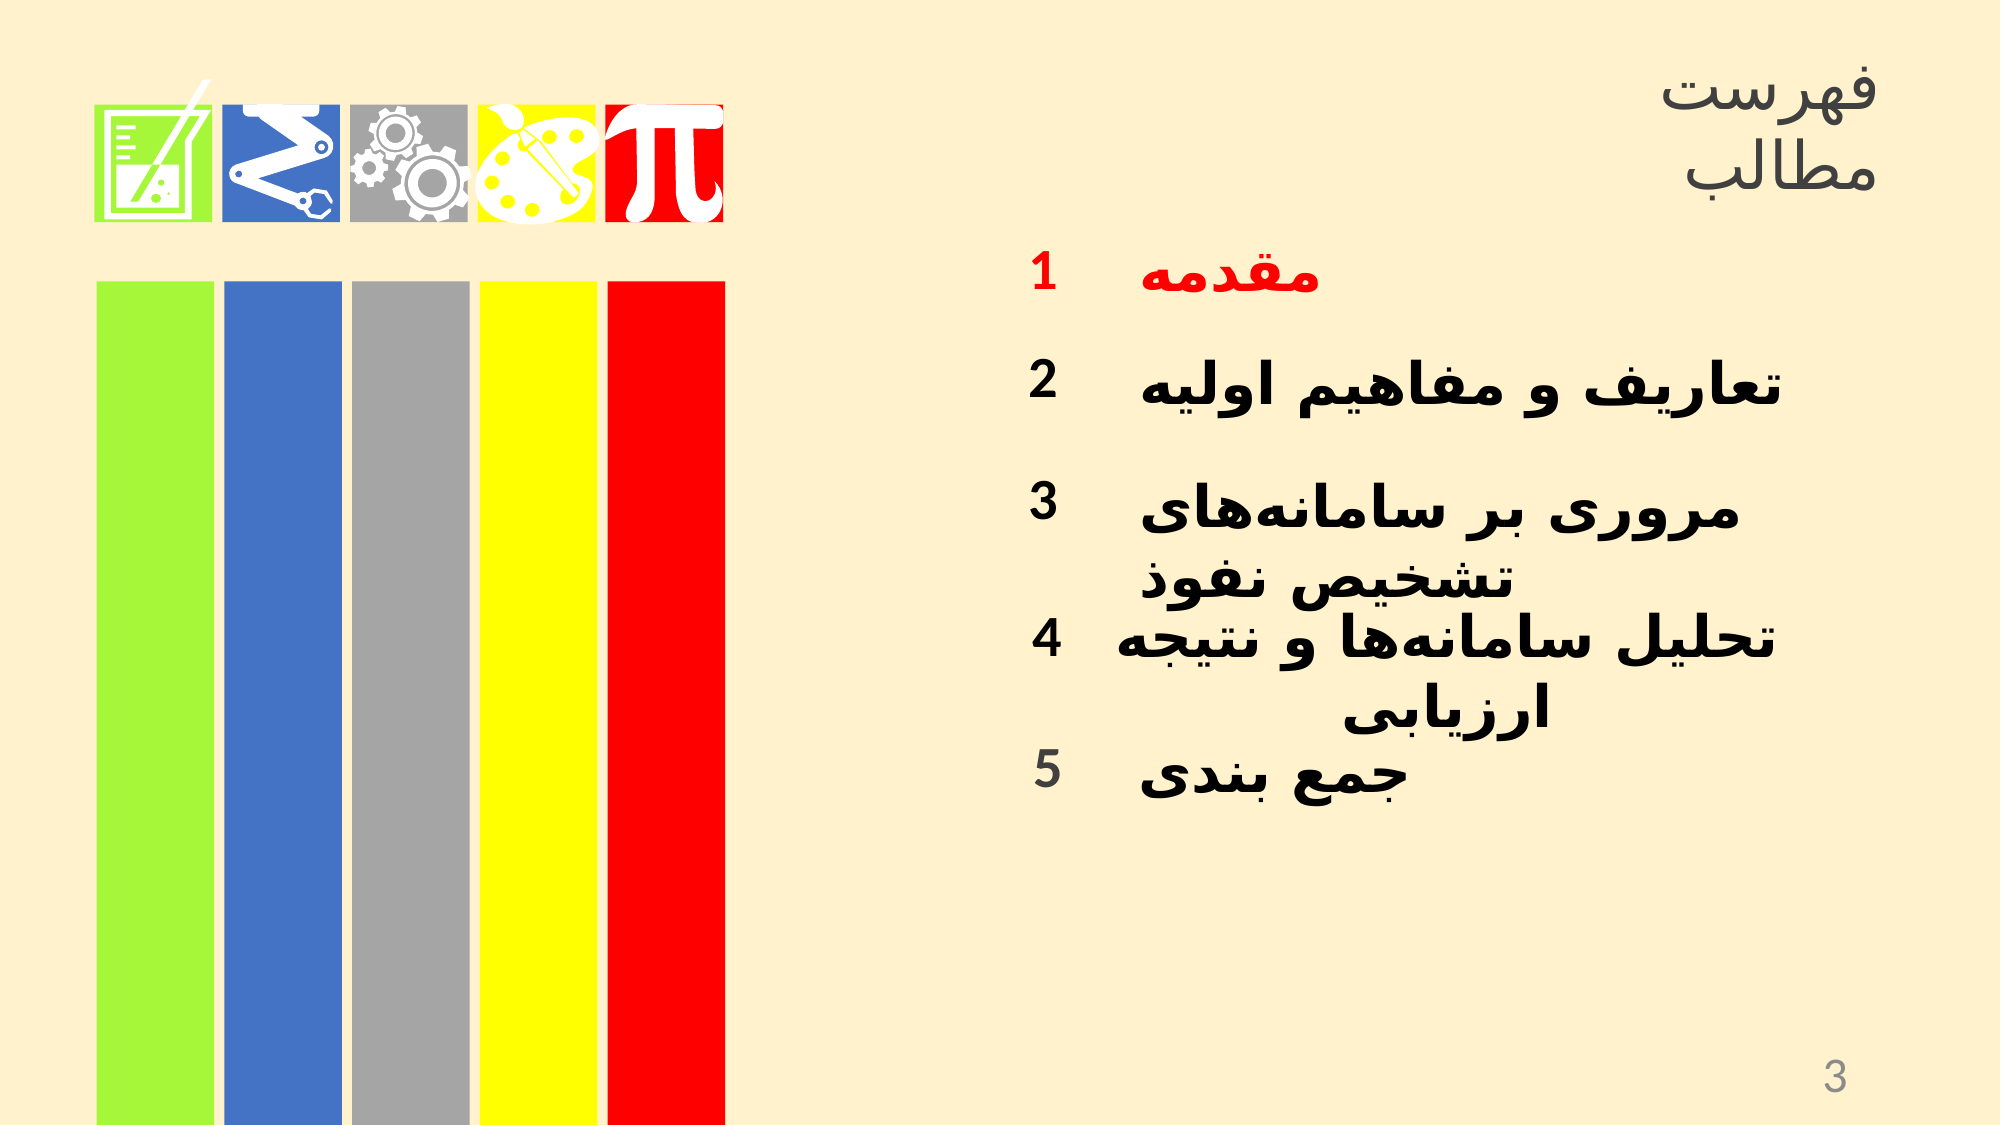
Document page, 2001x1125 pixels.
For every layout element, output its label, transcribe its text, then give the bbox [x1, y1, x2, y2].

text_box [94, 79, 724, 233]
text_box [964, 590, 1835, 678]
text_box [964, 363, 1862, 454]
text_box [969, 721, 1860, 899]
slide_number 3 [1412, 1042, 1863, 1103]
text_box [964, 454, 1862, 631]
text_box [96, 281, 726, 1125]
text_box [964, 223, 1862, 363]
text_box فهرست مطالب [1528, 35, 1895, 211]
